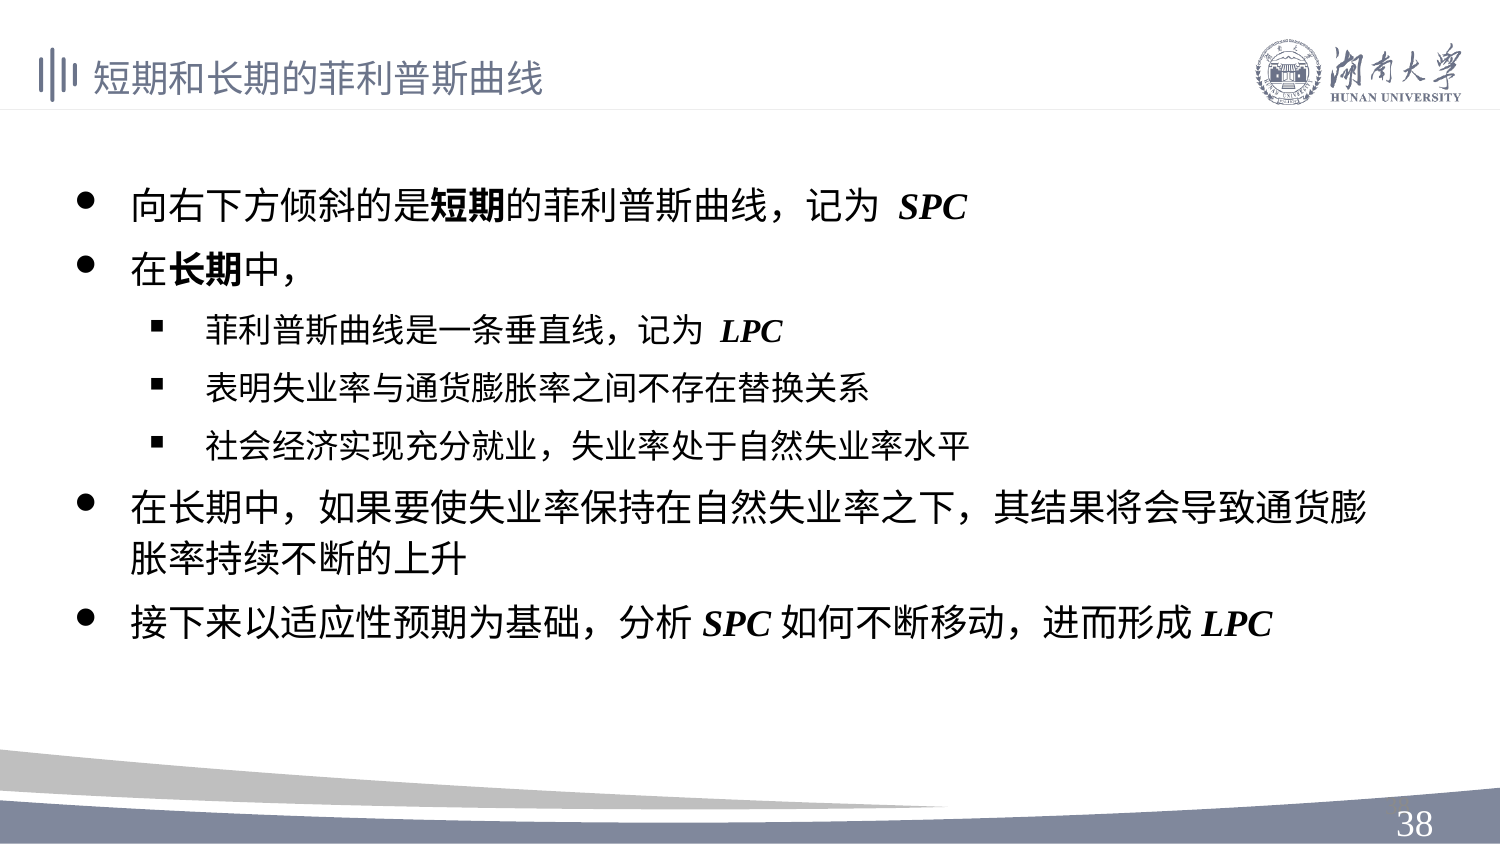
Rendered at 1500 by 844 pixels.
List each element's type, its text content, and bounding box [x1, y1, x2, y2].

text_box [39, 47, 78, 103]
list 向右下方倾斜的是短期的菲利普斯曲线，记为 SPC 在长期中， 菲利普斯曲线是一条垂直线，记为 LPC 表明失业率与通货膨胀率之间不存在替换关系 社会经济实现充分就业，失业率处于自然失业率水平 在长期中，如果要使失业率保持在自然失业率之下，其结果将会导致通货膨胀率持续不断的上升 接下来以适应性预期为基础，分析SPC如何不断移动，进而形成LPC [59, 168, 1410, 726]
picture [1249, 33, 1465, 109]
slide_number 38 [1074, 782, 1425, 827]
text_box 短期和长期的菲利普斯曲线 [79, 47, 1177, 108]
